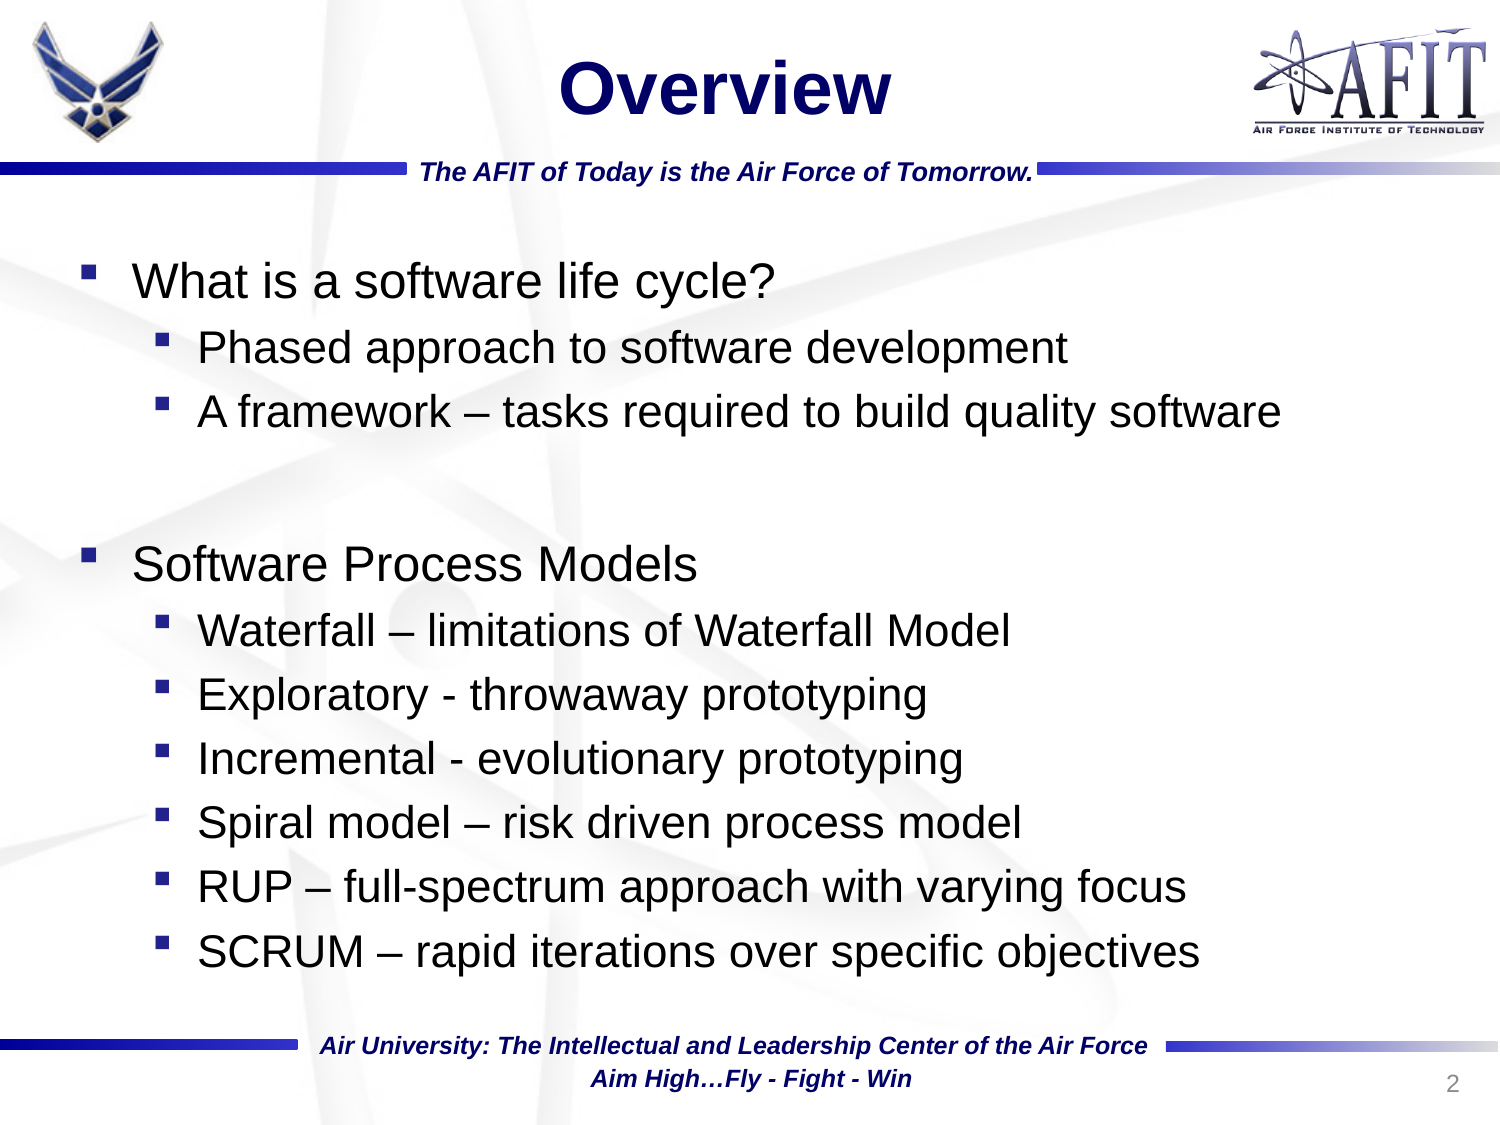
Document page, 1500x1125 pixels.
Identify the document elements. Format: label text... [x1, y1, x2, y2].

title Overview [87, 0, 1363, 169]
slide_number 2 [1125, 1052, 1475, 1113]
list What is a software life cycle? Phased approach to software development A framework – tasks required to build quality software Software Process Models Waterfall – limitations of Waterfall Model Exploratory - throwaway prototyping Incremental - evolutionary prototyping Spiral model – risk driven process model RUP – full-spectrum approach with varying focus SCRUM – rapid iterations over specific objectives [62, 212, 1412, 1013]
picture [32, 21, 87, 143]
